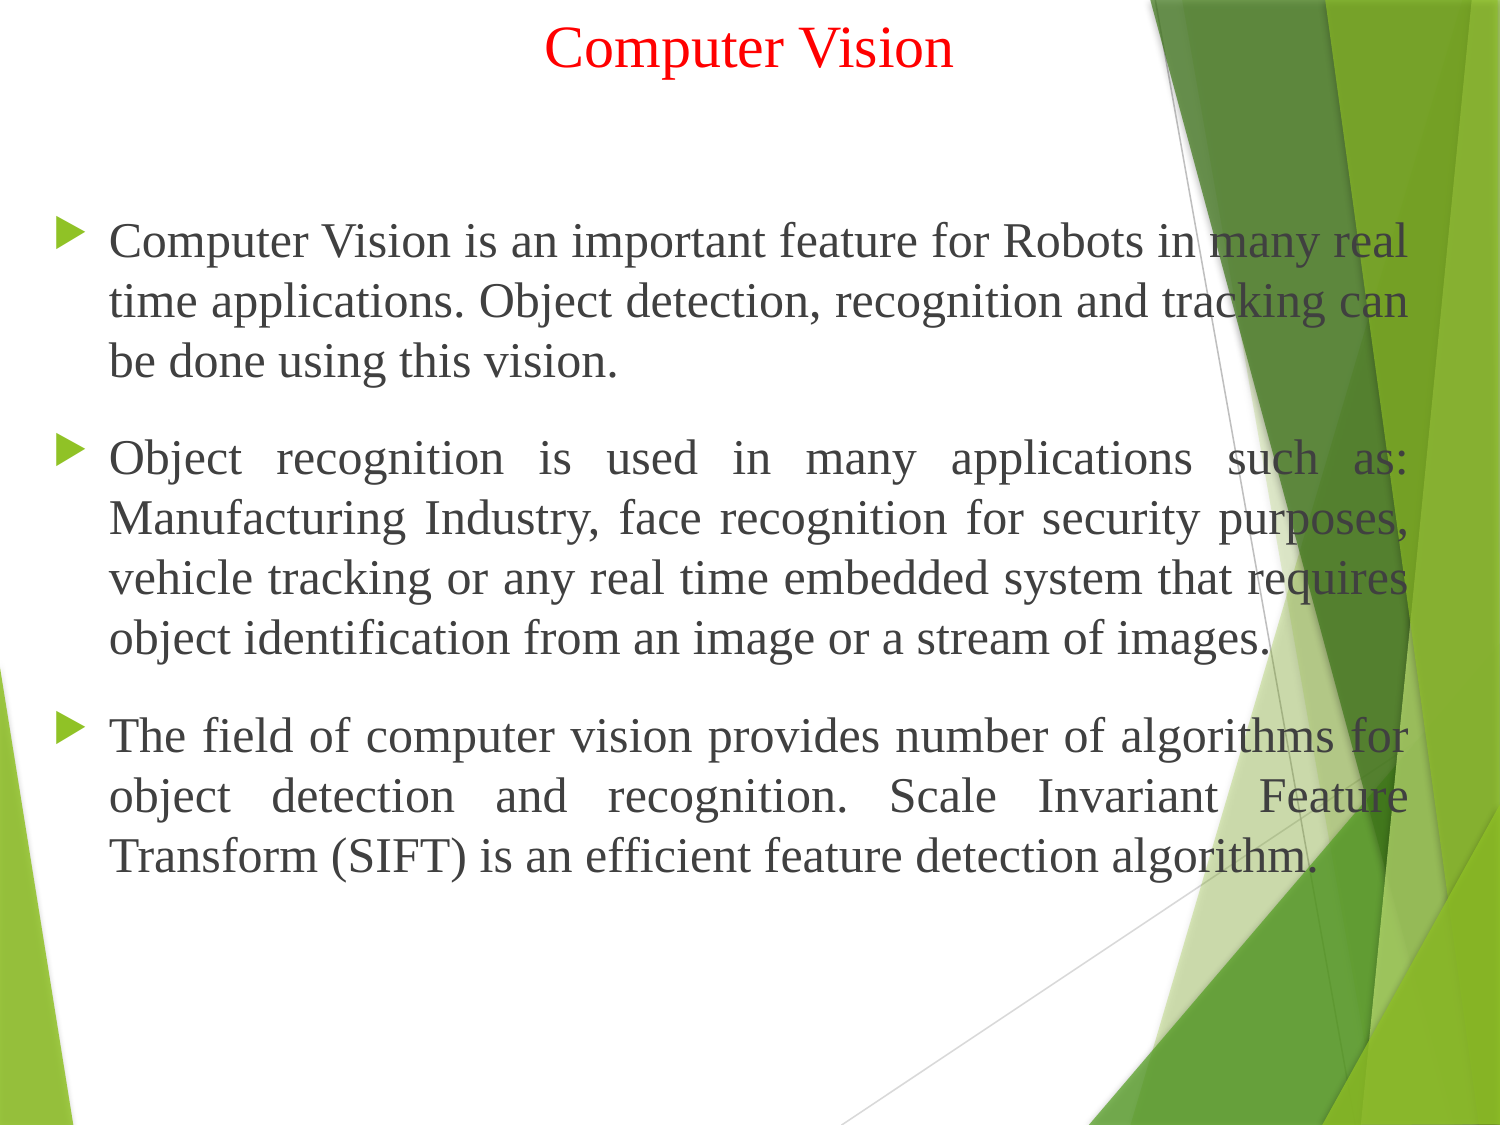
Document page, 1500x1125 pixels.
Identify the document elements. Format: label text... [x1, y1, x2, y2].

title Computer Vision [75, 0, 1425, 88]
list Computer Vision is an important feature for Robots in many real time applications. Object detection, recognition and tracking can be done using this vision. Object recognition is used in many applications such as: Manufacturing Industry, face recognition for security purposes, vehicle tracking or any real time embedded system that requires object identification from an image or a stream of images. The field of computer vision provides number of algorithms for object detection and recognition. Scale Invariant Feature Transform (SIFT) is an efficient feature detection algorithm. [37, 200, 1425, 1050]
